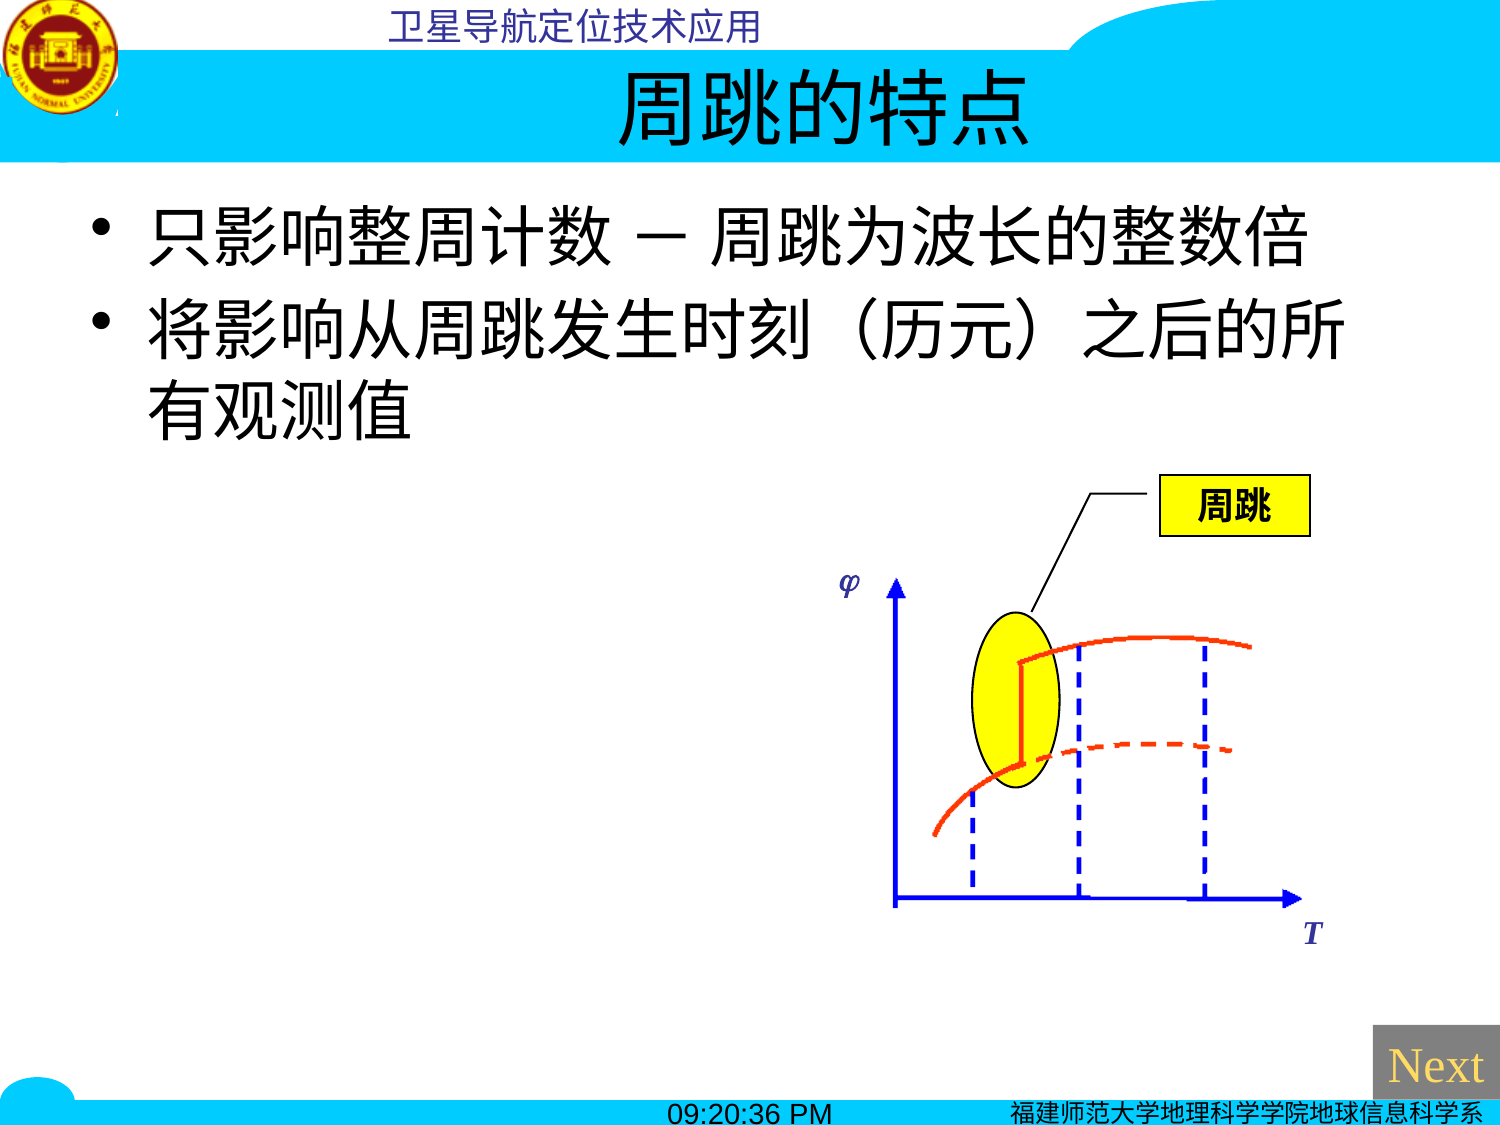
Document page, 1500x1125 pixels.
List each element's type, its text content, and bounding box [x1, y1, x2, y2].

list 只影响整周计数 － 周跳为波长的整数倍 将影响从周跳发生时刻（历元）之后的所有观测值 [75, 187, 1425, 1005]
text_box Next [1372, 1024, 1500, 1100]
picture [0, 0, 118, 114]
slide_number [575, 1087, 925, 1125]
title 周跳的特点 [150, 50, 1500, 163]
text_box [821, 474, 1338, 960]
